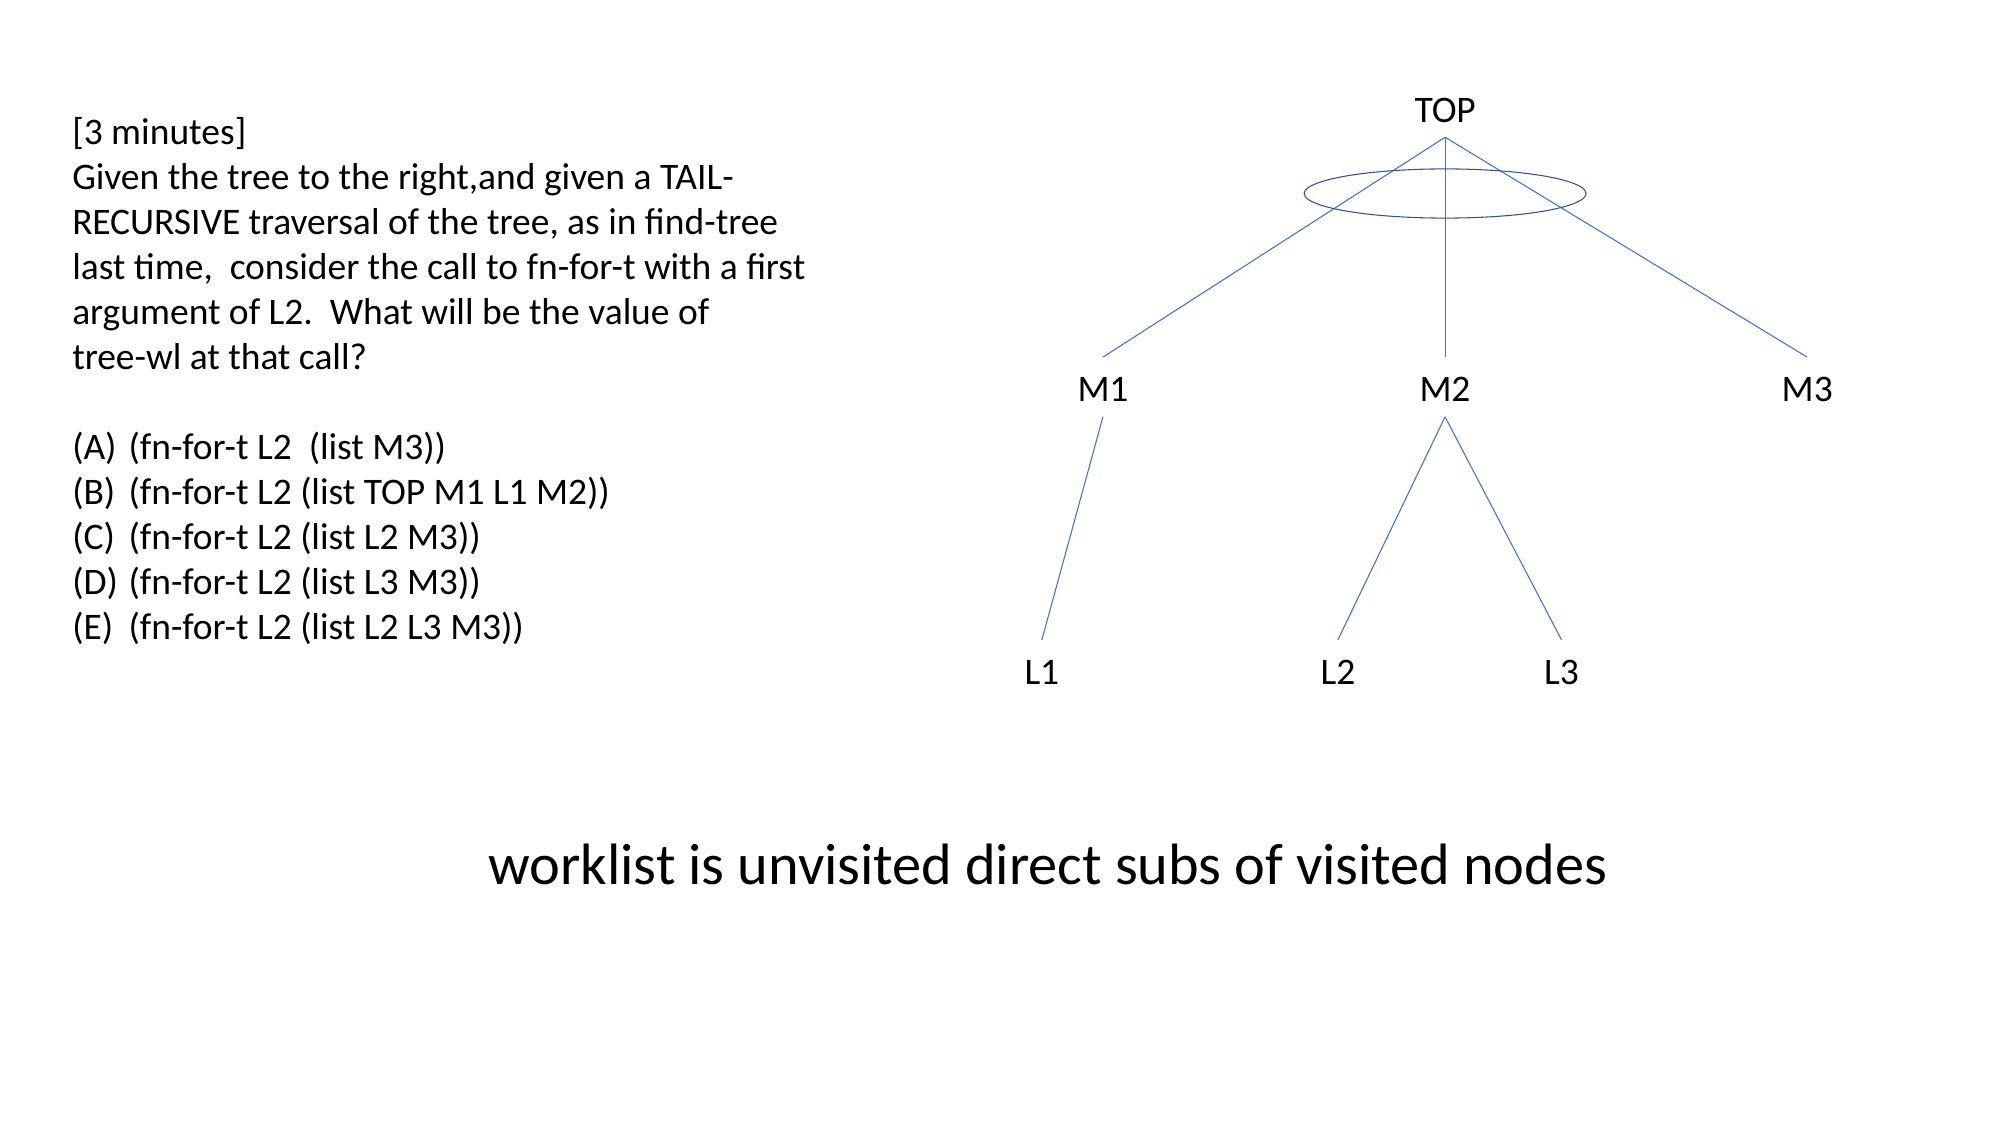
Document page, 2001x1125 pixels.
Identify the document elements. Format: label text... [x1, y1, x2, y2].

text_box L3 [1519, 639, 1604, 700]
text_box worklist is unvisited direct subs of visited nodes [461, 819, 1623, 904]
text_box M1 [1061, 357, 1145, 417]
text_box M2 [1403, 358, 1487, 417]
text_box L2 [1295, 639, 1380, 700]
text_box TOP [1391, 77, 1499, 138]
text_box [3 minutes] Given the tree to the right,and given a TAIL-RECURSIVE traversal of the tree, as in find-tree last time, consider the call to fn-for-t with a first argument of L2. What will be the value of tree-wl at that call? (fn-for-t L2 (list M3)) (fn-for-t L2 (list TOP M1 L1 M2)) (fn-for-t L2 (list L2 M3)) (fn-for-t L2 (list L3 M3)) (fn-for-t L2 (list L2 L3 M3)) [57, 99, 844, 655]
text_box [1041, 417, 1103, 640]
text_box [1445, 417, 1562, 640]
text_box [1337, 417, 1445, 640]
text_box M3 [1765, 357, 1850, 417]
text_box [1445, 138, 1808, 358]
text_box L1 [999, 639, 1084, 700]
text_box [1102, 138, 1445, 358]
